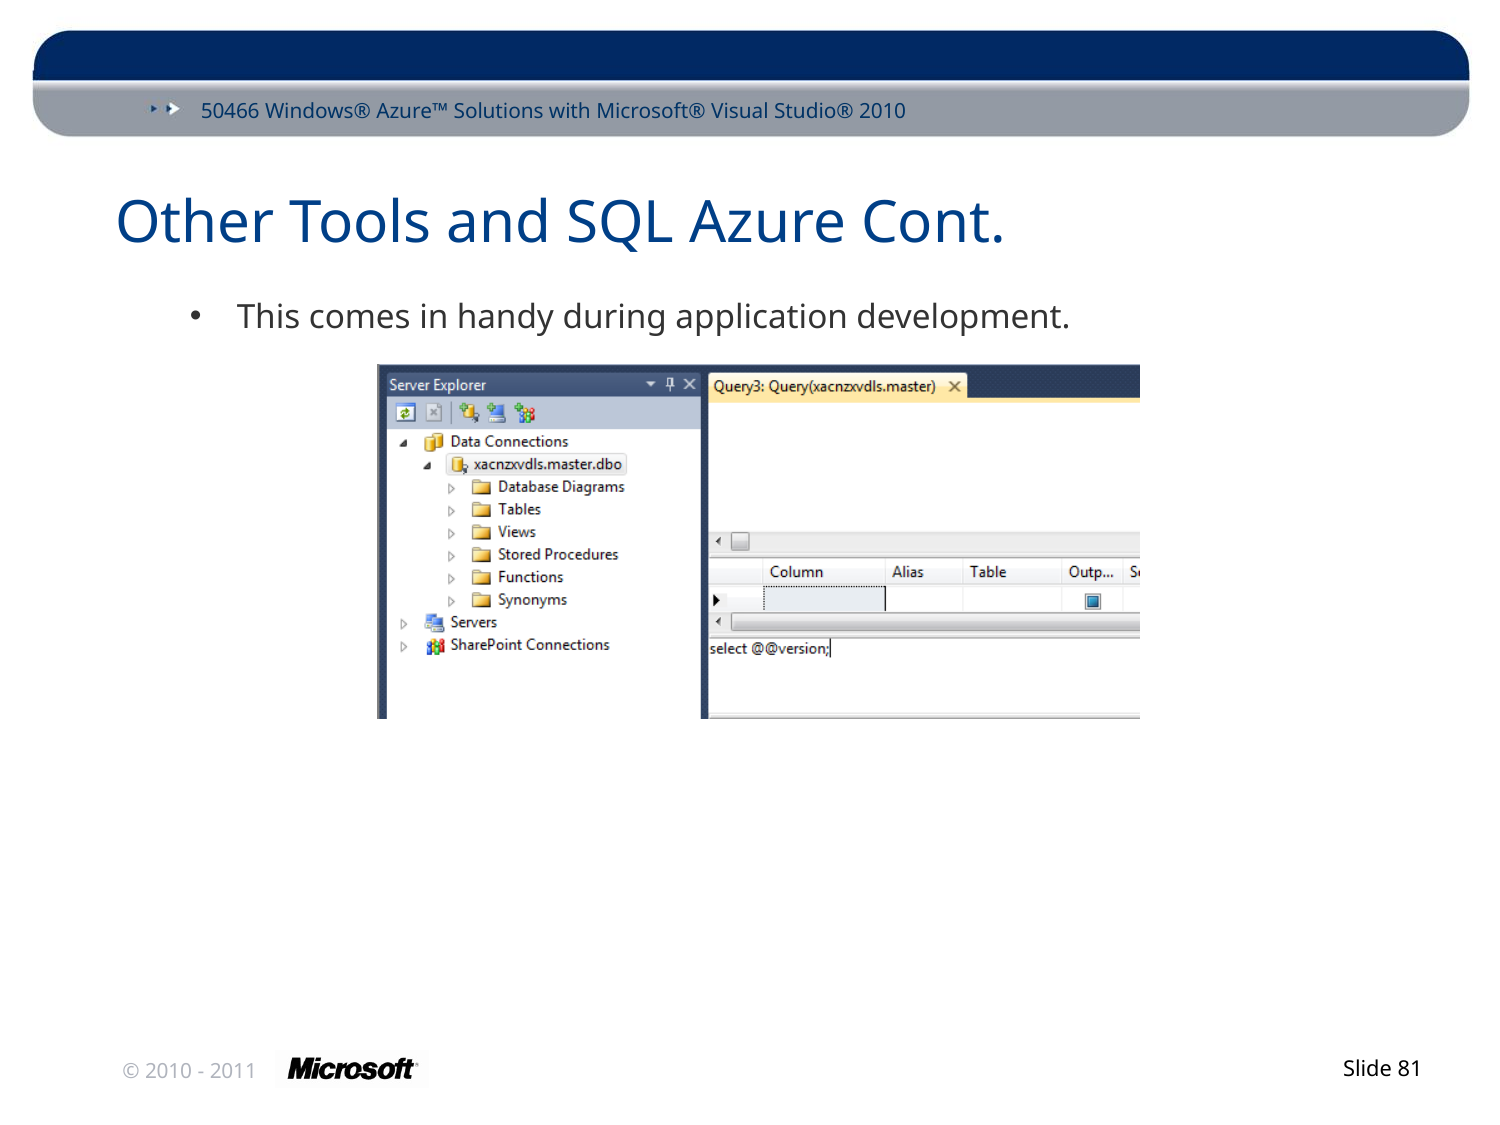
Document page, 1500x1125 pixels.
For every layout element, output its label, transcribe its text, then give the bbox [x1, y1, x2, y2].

picture [376, 364, 1140, 719]
picture [275, 1050, 429, 1088]
title Other Tools and SQL Azure Cont. [100, 143, 1433, 262]
list This comes in handy during application development. [99, 287, 1433, 1025]
picture [0, 1, 1500, 159]
